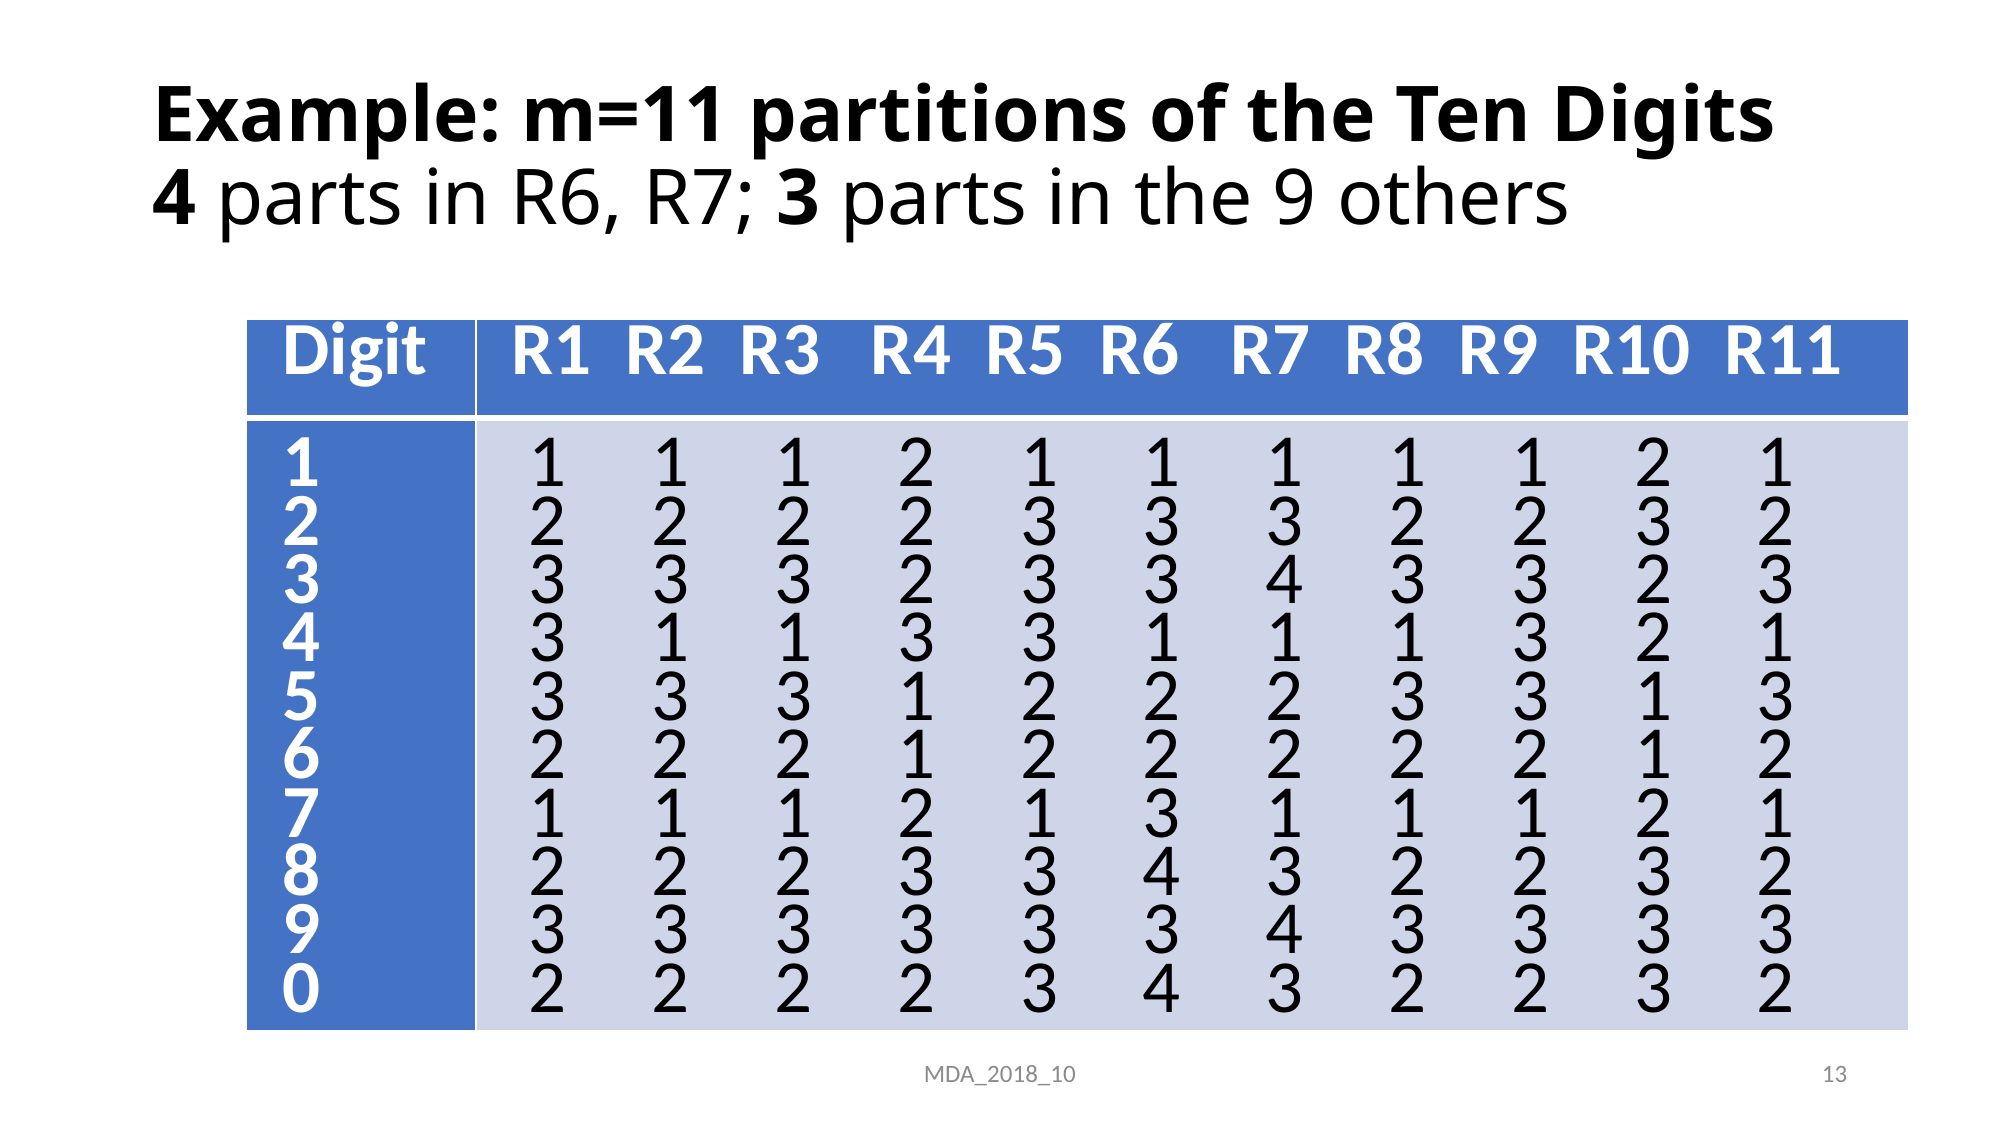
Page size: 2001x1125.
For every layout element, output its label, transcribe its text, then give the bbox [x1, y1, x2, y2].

table_cell 1 1 1 2 1 1 1 1 1 2 1 2 2 2 2 3 3 3 2 2 3 2 3 3 3 2 3 3 4 3 3 2 3 3 1 1 3 3 1 1 1 3 2 1 3 3 3 1 2 2 2 3 3 1 3 2 2 2 1 2 2 2 2 2 1 2 1 1 1 2 1 3 1 1 1 2 1 2 2 2 3 3 4 3 2 2 3 2 3 3 3 3 3 3 4 3 3 3 3 2 2 2 2 3 4 3 2 2 3 2 [477, 421, 1908, 1030]
table_cell 1 2 3 4 5 6 7 8 9 0 [247, 421, 475, 1030]
table_header Digit [247, 320, 475, 415]
table_header R1 R2 R3 R4 R5 R6 R7 R8 R9 R10 R11 [477, 320, 1908, 415]
title Example: m=11 partitions of the Ten Digits 4 parts in R6, R7; 3 parts in the 9 others [137, 44, 1863, 273]
slide_number 13 [1412, 1042, 1863, 1103]
footer MDA_2018_10 [662, 1042, 1338, 1103]
